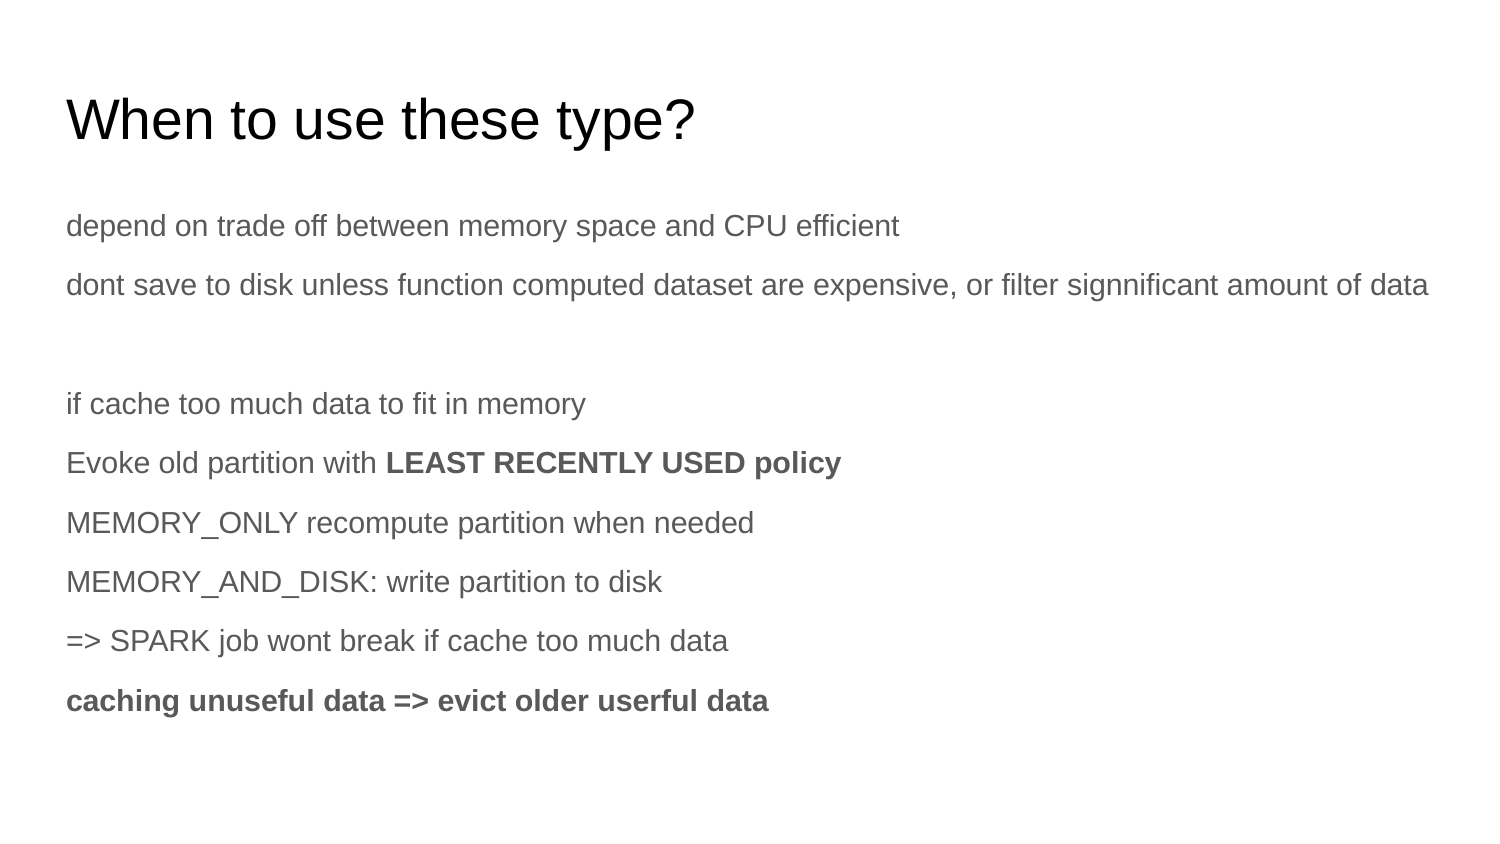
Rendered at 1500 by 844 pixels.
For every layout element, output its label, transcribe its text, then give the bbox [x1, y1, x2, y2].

title When to use these type? [51, 72, 1449, 167]
list depend on trade off between memory space and CPU efficient dont save to disk unless function computed dataset are expensive, or filter signnificant amount of data if cache too much data to fit in memory Evoke old partition with LEAST RECENTLY USED policy MEMORY_ONLY recompute partition when needed MEMORY_AND_DISK: write partition to disk => SPARK job wont break if cache too much data caching unuseful data => evict older userful data [51, 189, 1449, 750]
